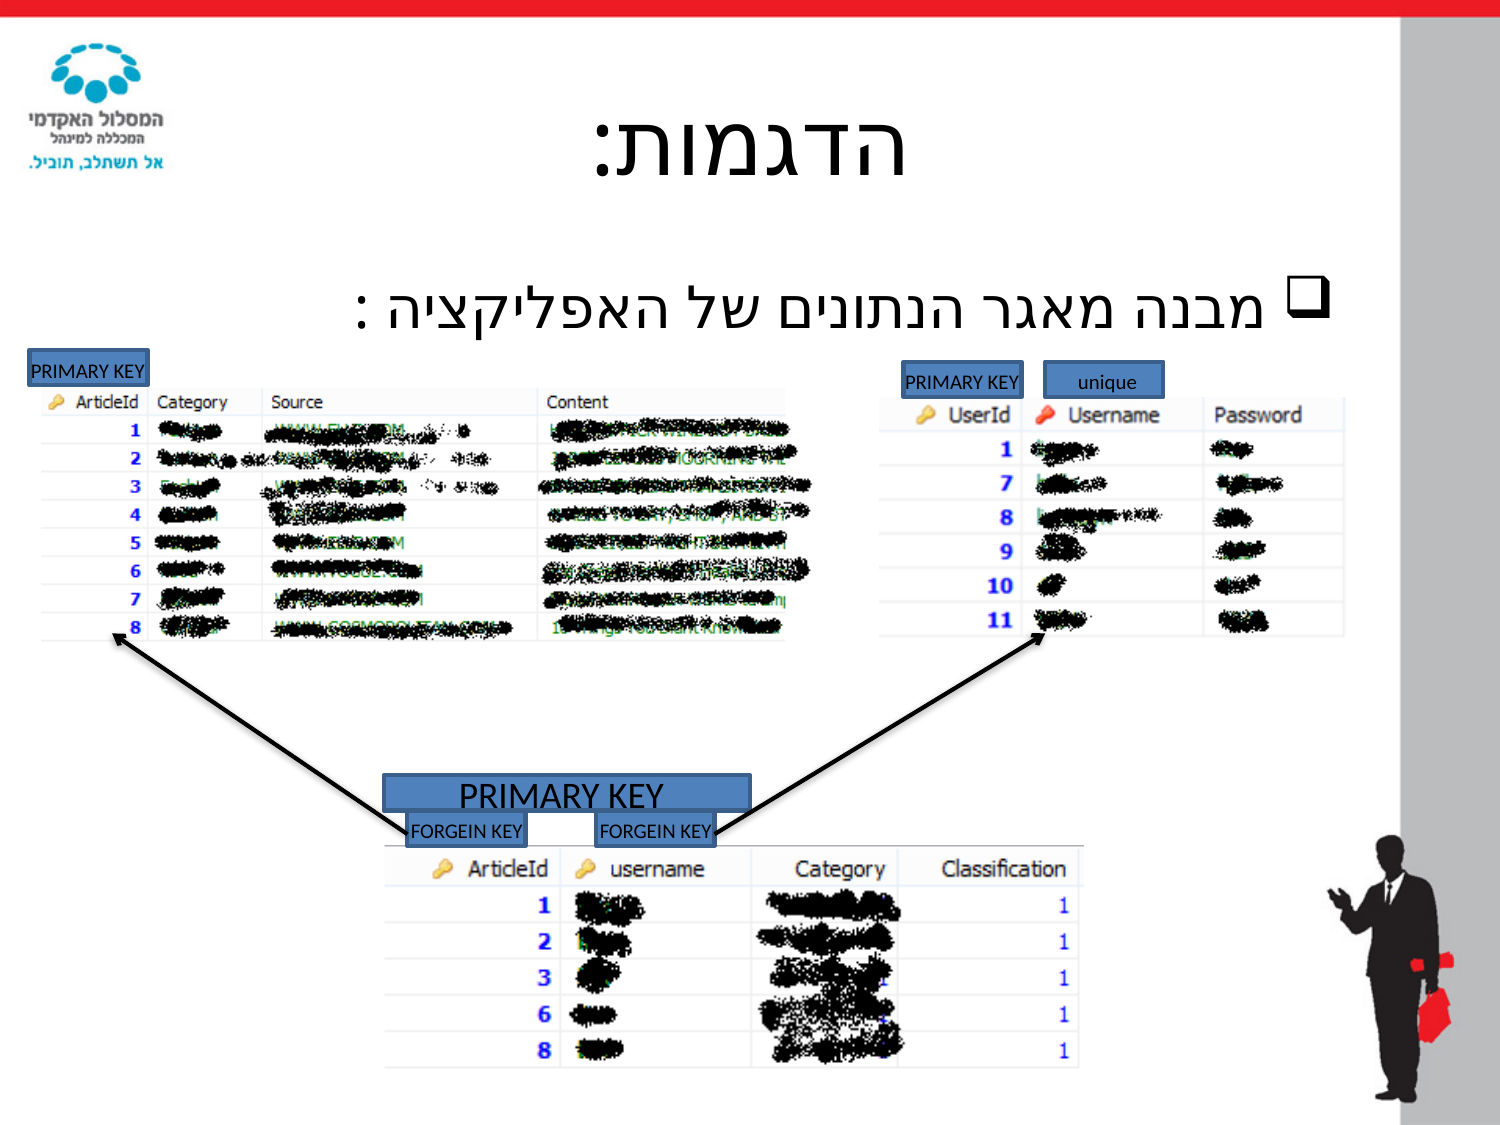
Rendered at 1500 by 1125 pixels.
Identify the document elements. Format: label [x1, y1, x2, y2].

text_box [714, 633, 1046, 835]
text_box [111, 633, 408, 835]
picture [0, 0, 1500, 1125]
